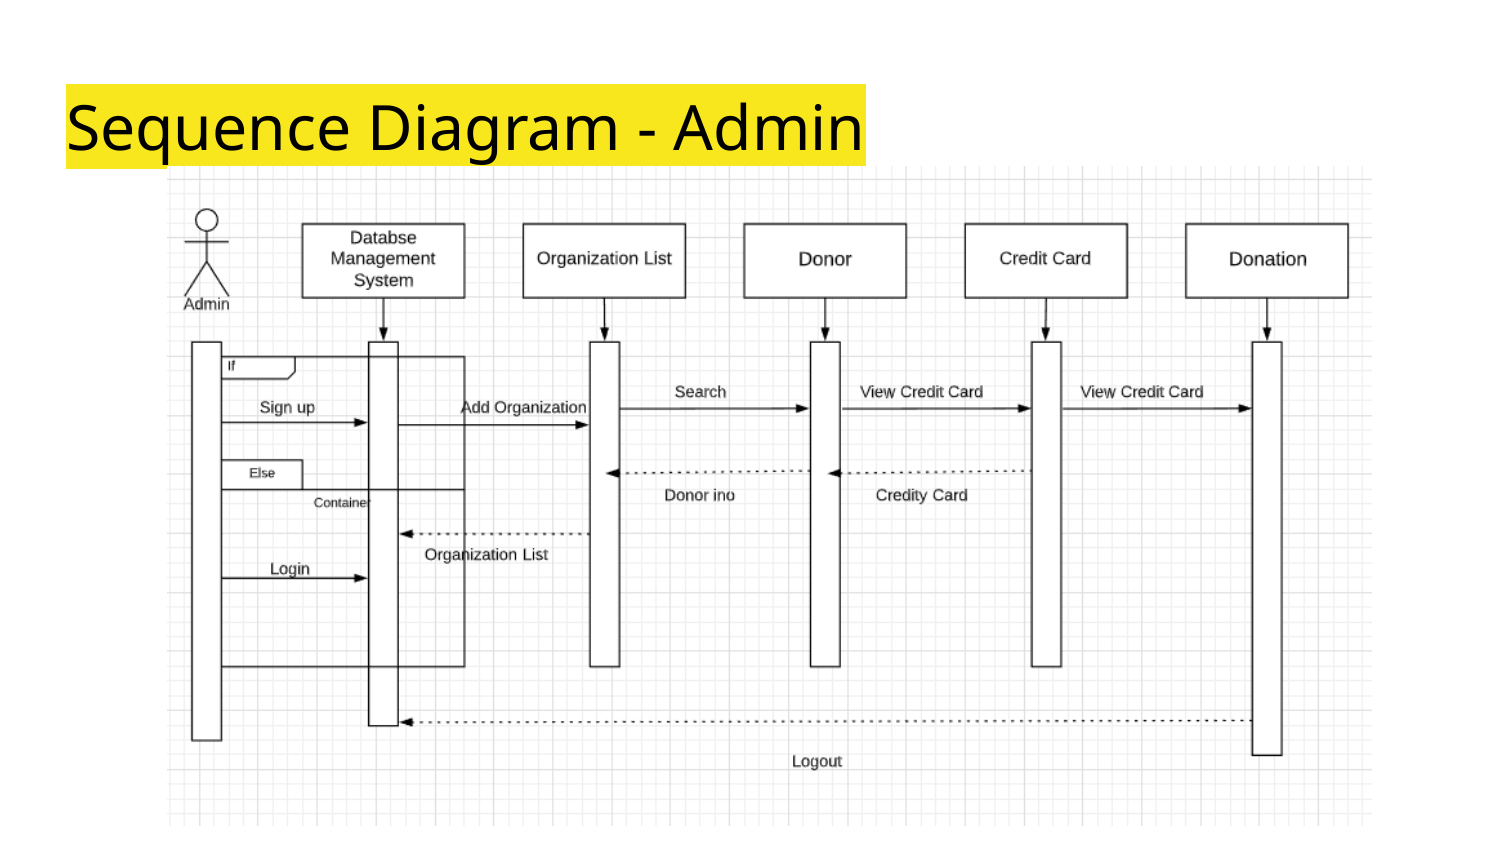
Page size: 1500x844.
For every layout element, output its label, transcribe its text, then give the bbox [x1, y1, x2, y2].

picture [167, 166, 1373, 826]
title Sequence Diagram - Admin [51, 72, 1449, 167]
